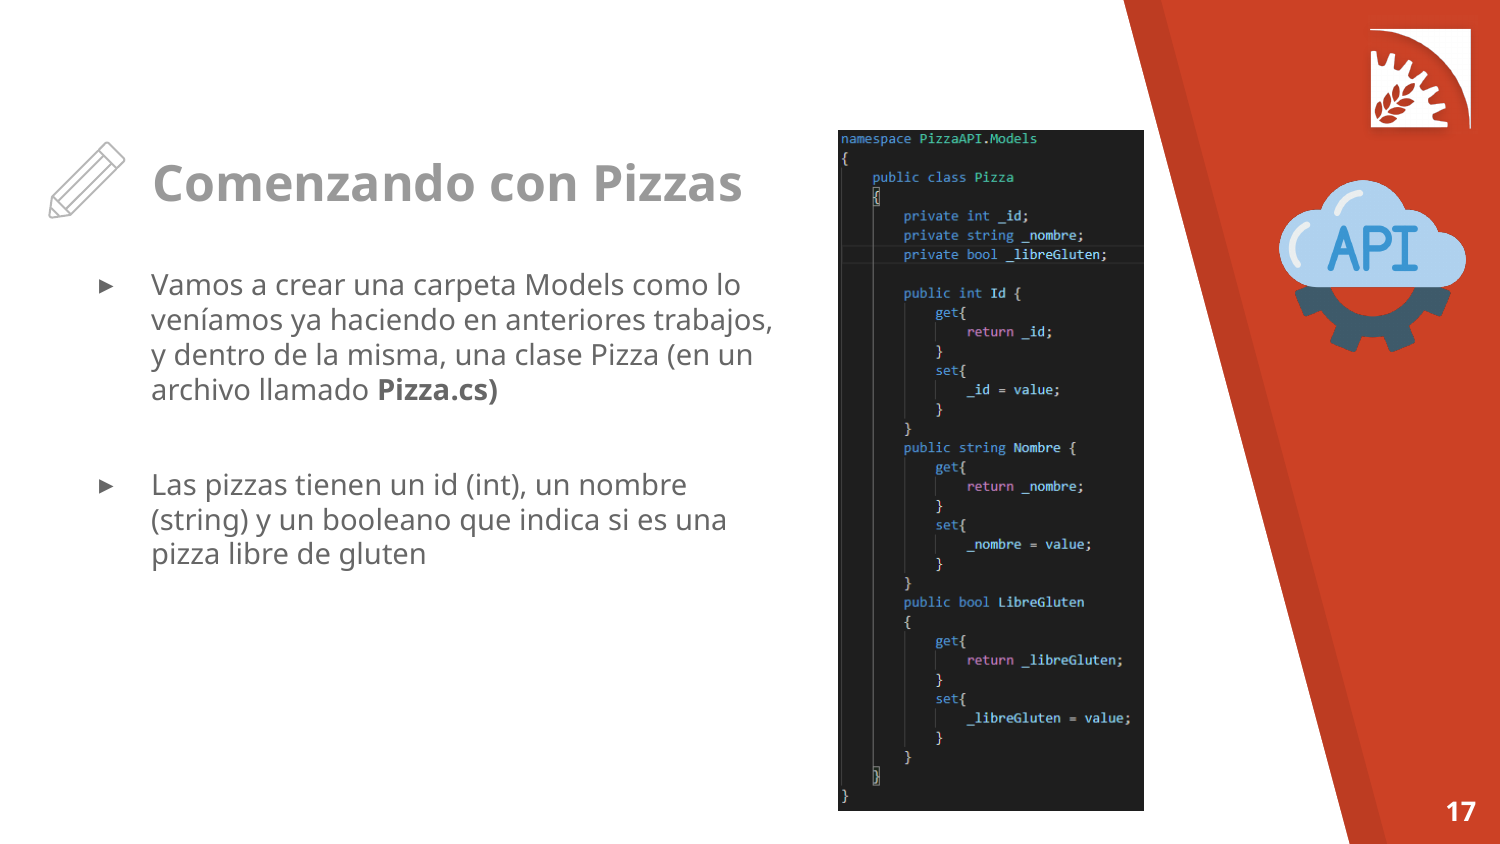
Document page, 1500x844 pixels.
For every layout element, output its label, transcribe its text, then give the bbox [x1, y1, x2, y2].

slide_number 17 [1401, 779, 1492, 844]
picture [1367, 15, 1479, 134]
picture [838, 129, 1144, 812]
title Comenzando con Pizzas [137, 146, 833, 227]
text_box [49, 142, 125, 218]
picture [1279, 180, 1467, 352]
list Vamos a crear una carpeta Models como lo veníamos ya haciendo en anteriores trabajos, y dentro de la misma, una clase Pizza (en un archivo llamado Pizza.cs) Las pizzas tienen un id (int), un nombre (string) y un booleano que indica si es una pizza libre de gluten [61, 251, 800, 806]
